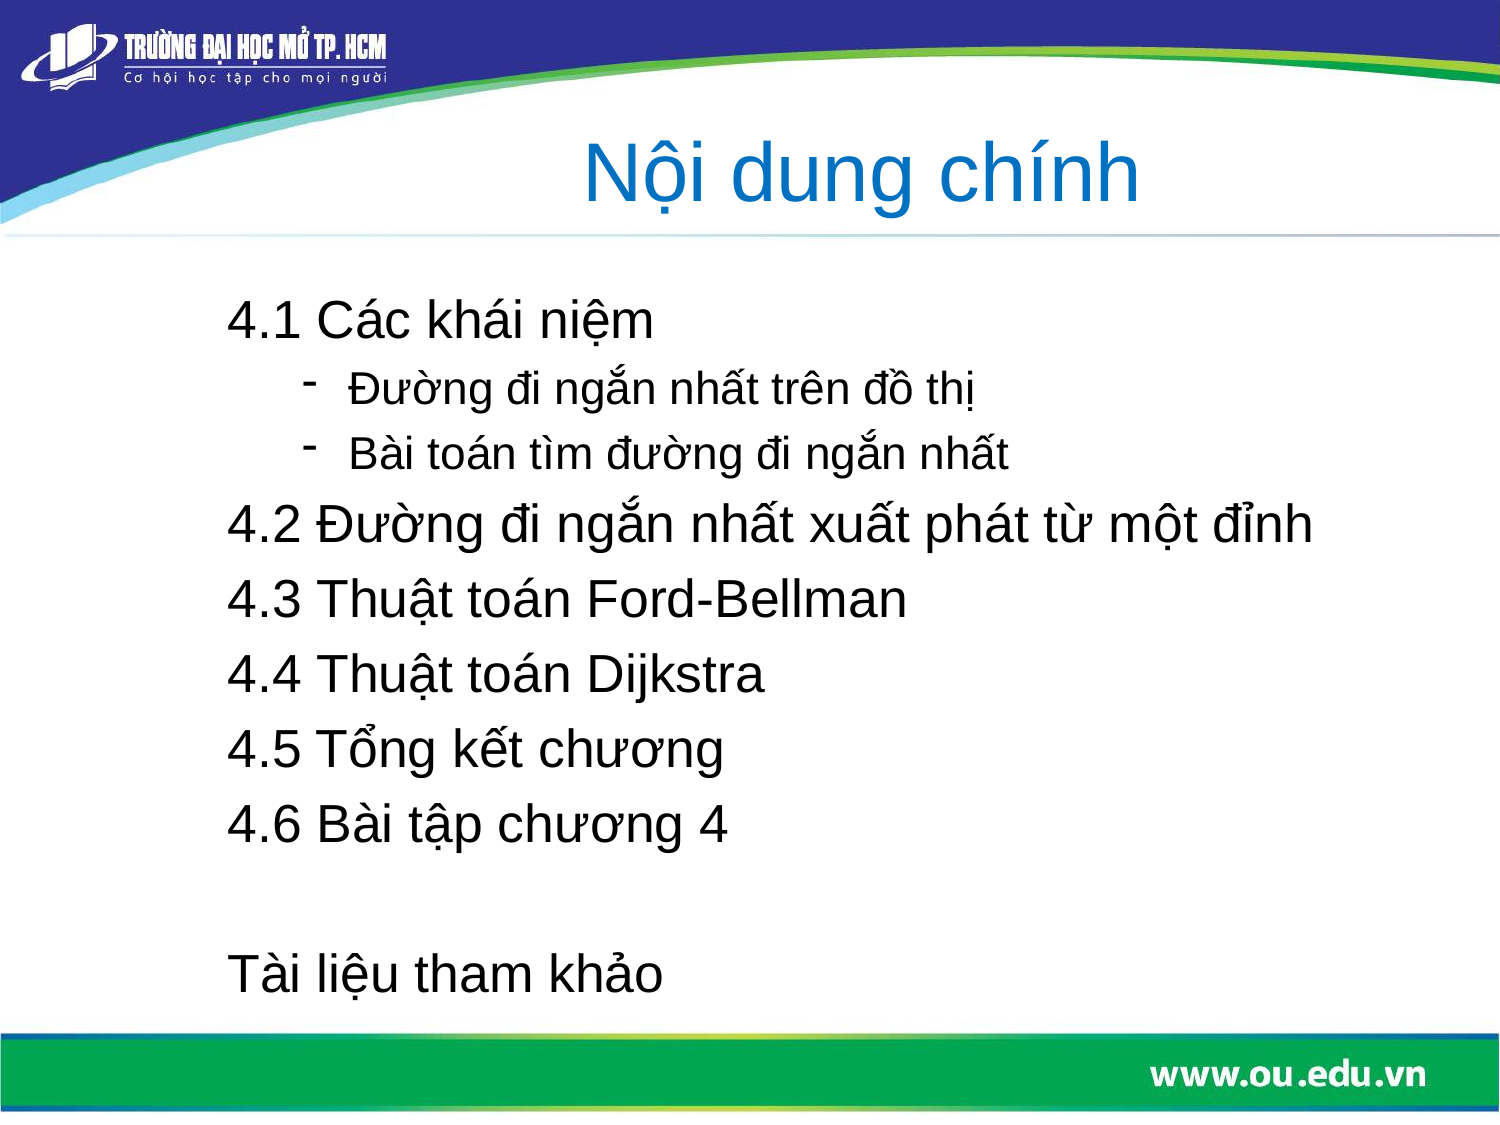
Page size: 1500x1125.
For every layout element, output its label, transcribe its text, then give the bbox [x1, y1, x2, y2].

picture [0, 0, 1500, 1125]
text_box 4.1 Các khái niệm Đường đi ngắn nhất trên đồ thị Bài toán tìm đường đi ngắn nhất 4.2 Đường đi ngắn nhất xuất phát từ một đỉnh 4.3 Thuật toán Ford-Bellman 4.4 Thuật toán Dijkstra 4.5 Tổng kết chương 4.6 Bài tập chương 4 Tài liệu tham khảo [212, 277, 1425, 1021]
text_box Nội dung chính [324, 99, 1400, 238]
